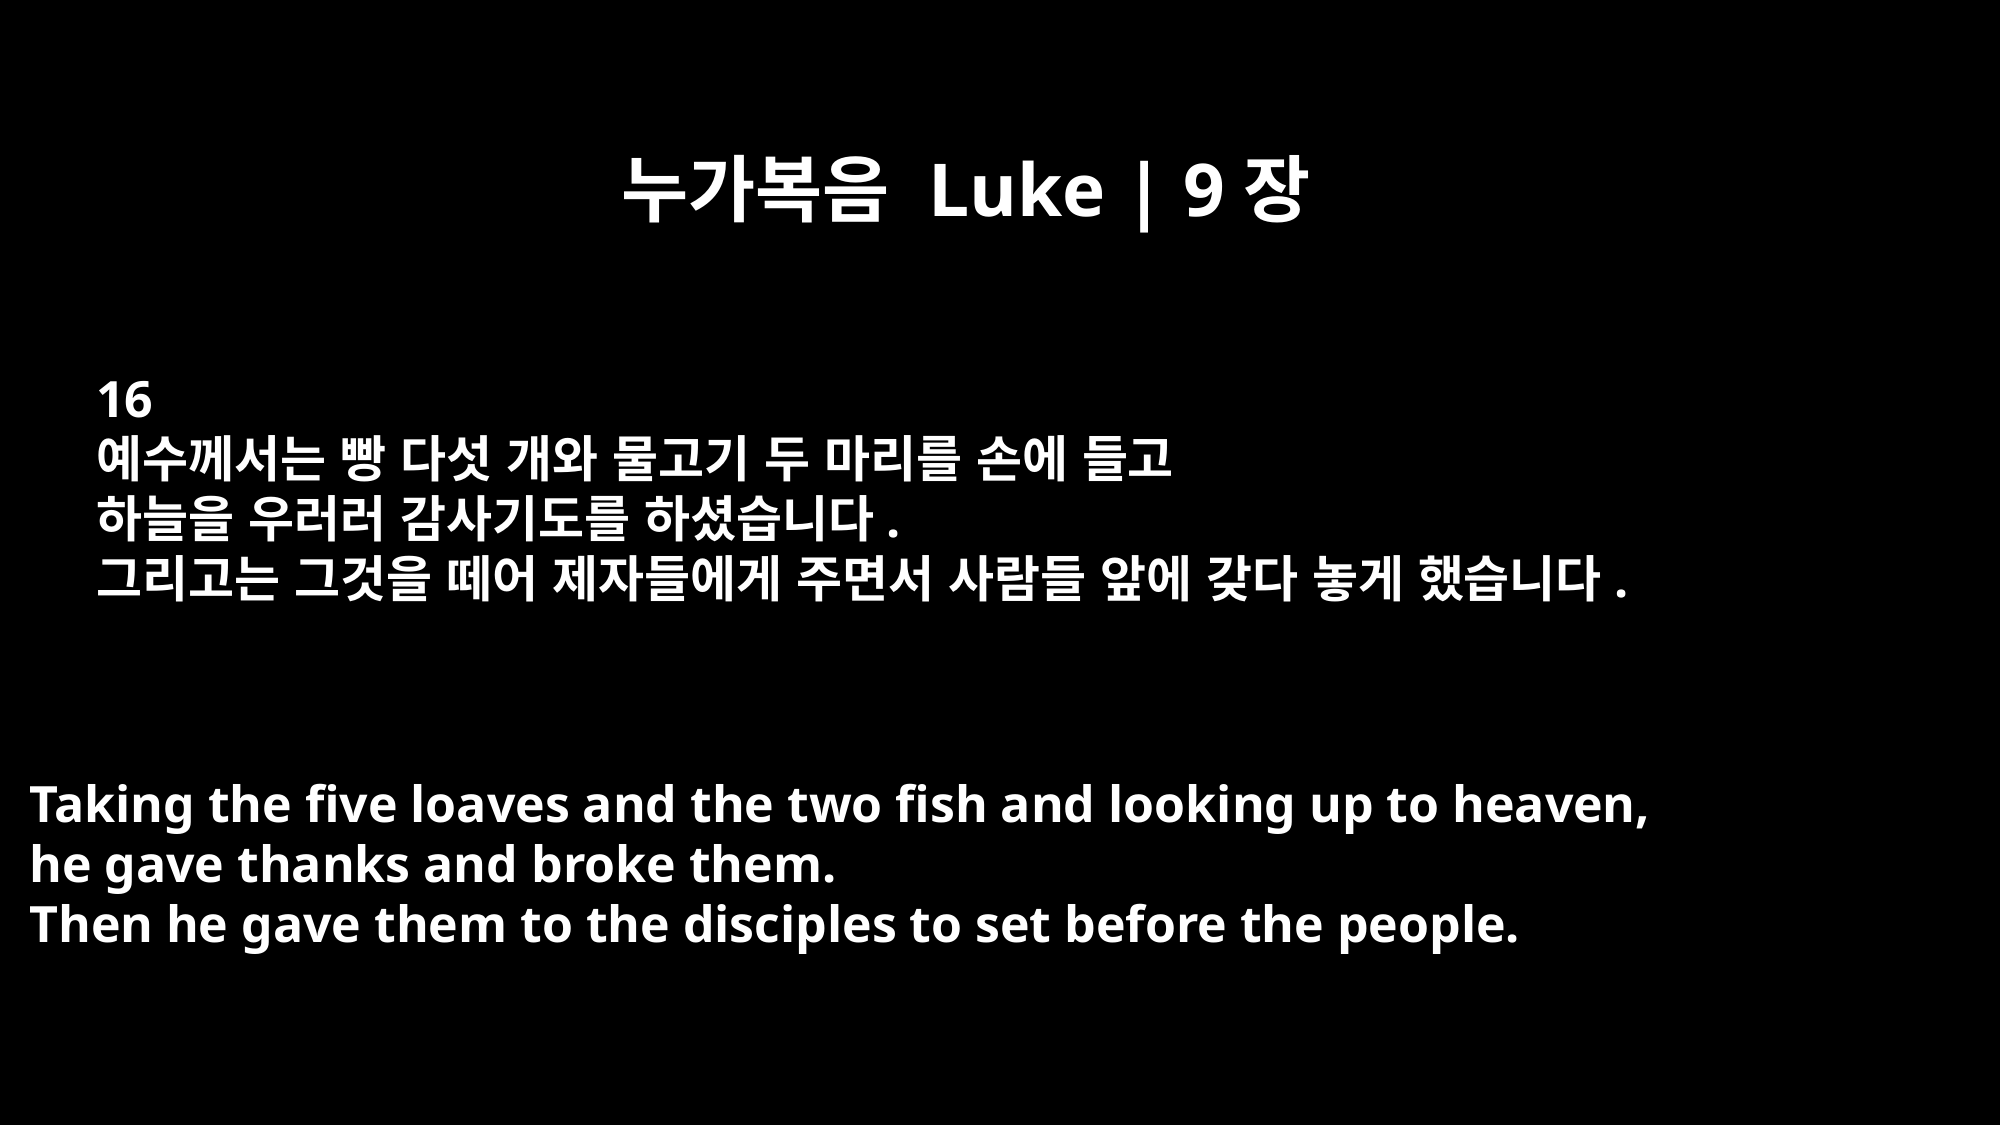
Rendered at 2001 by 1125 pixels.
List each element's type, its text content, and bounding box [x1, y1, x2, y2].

text_box 누가복음 Luke | 9장 [606, 136, 1326, 239]
text_box Taking the five loaves and the two fish and looking up to heaven, he gave thanks and broke them. Then he gave them to the disciples to set before the people. [14, 764, 1679, 960]
text_box 16 예수께서는 빵 다섯 개와 물고기 두 마리를 손에 들고 하늘을 우러러 감사기도를 하셨습니다. 그리고는 그것을 떼어 제자들에게 주면서 사람들 앞에 갖다 놓게 했습니다. [81, 359, 1644, 615]
